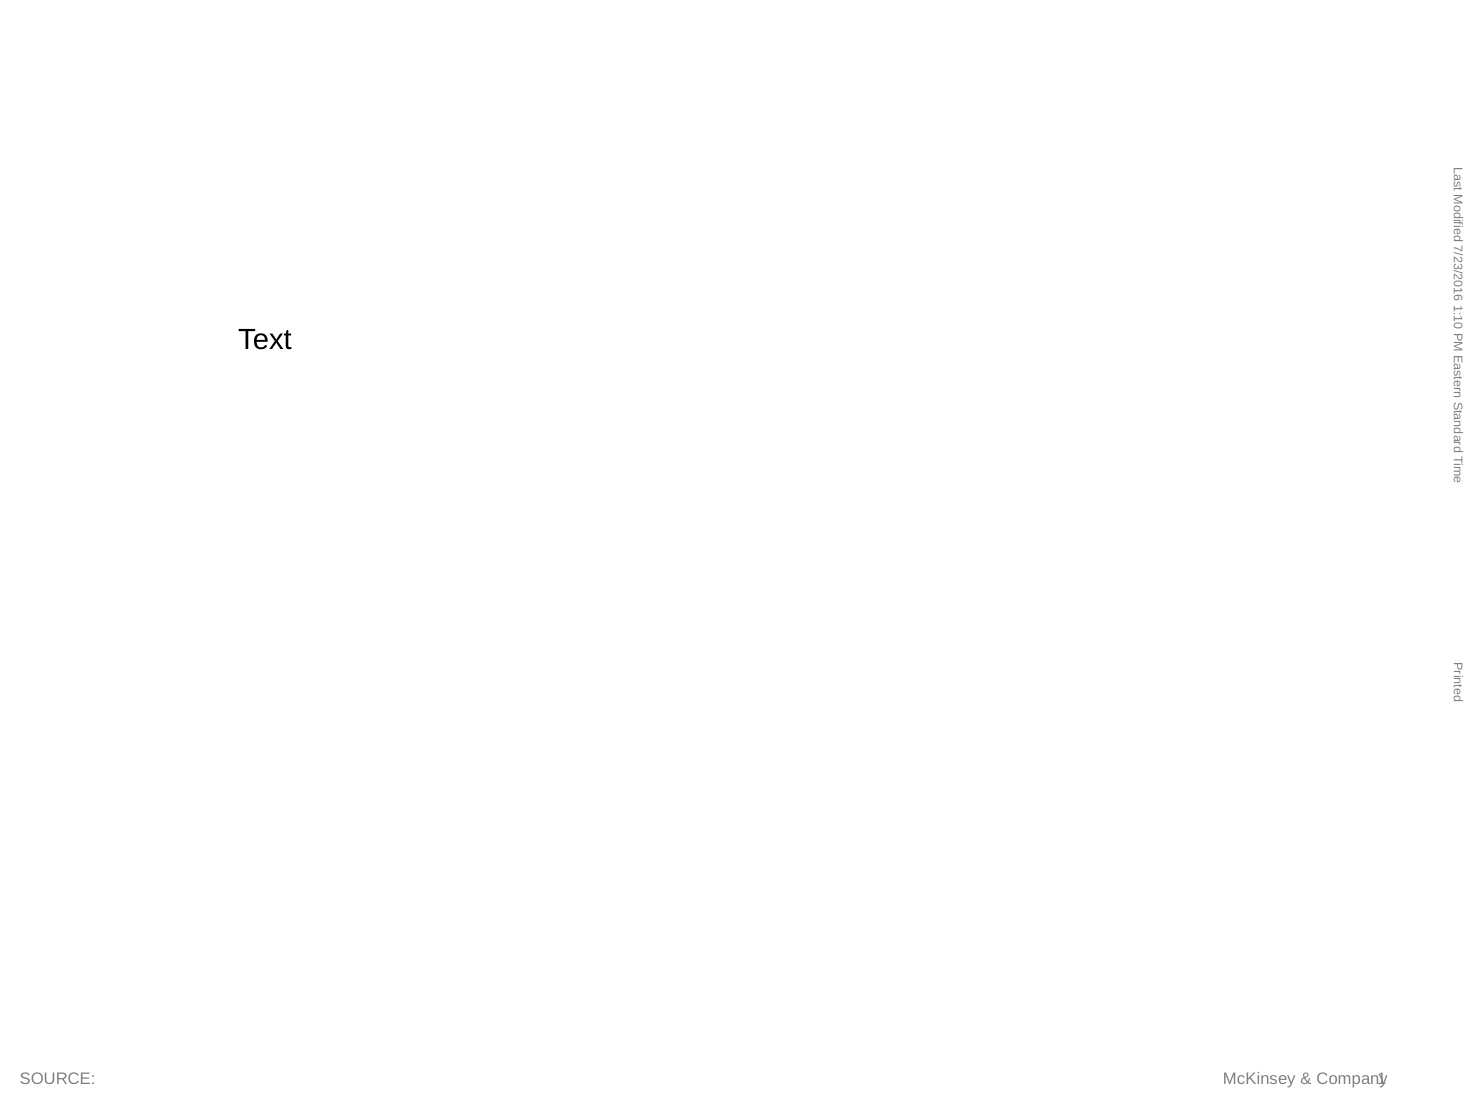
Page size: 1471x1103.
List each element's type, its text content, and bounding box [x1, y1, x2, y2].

text_box Text [238, 320, 944, 356]
text_box SOURCE: [19, 1067, 1201, 1088]
